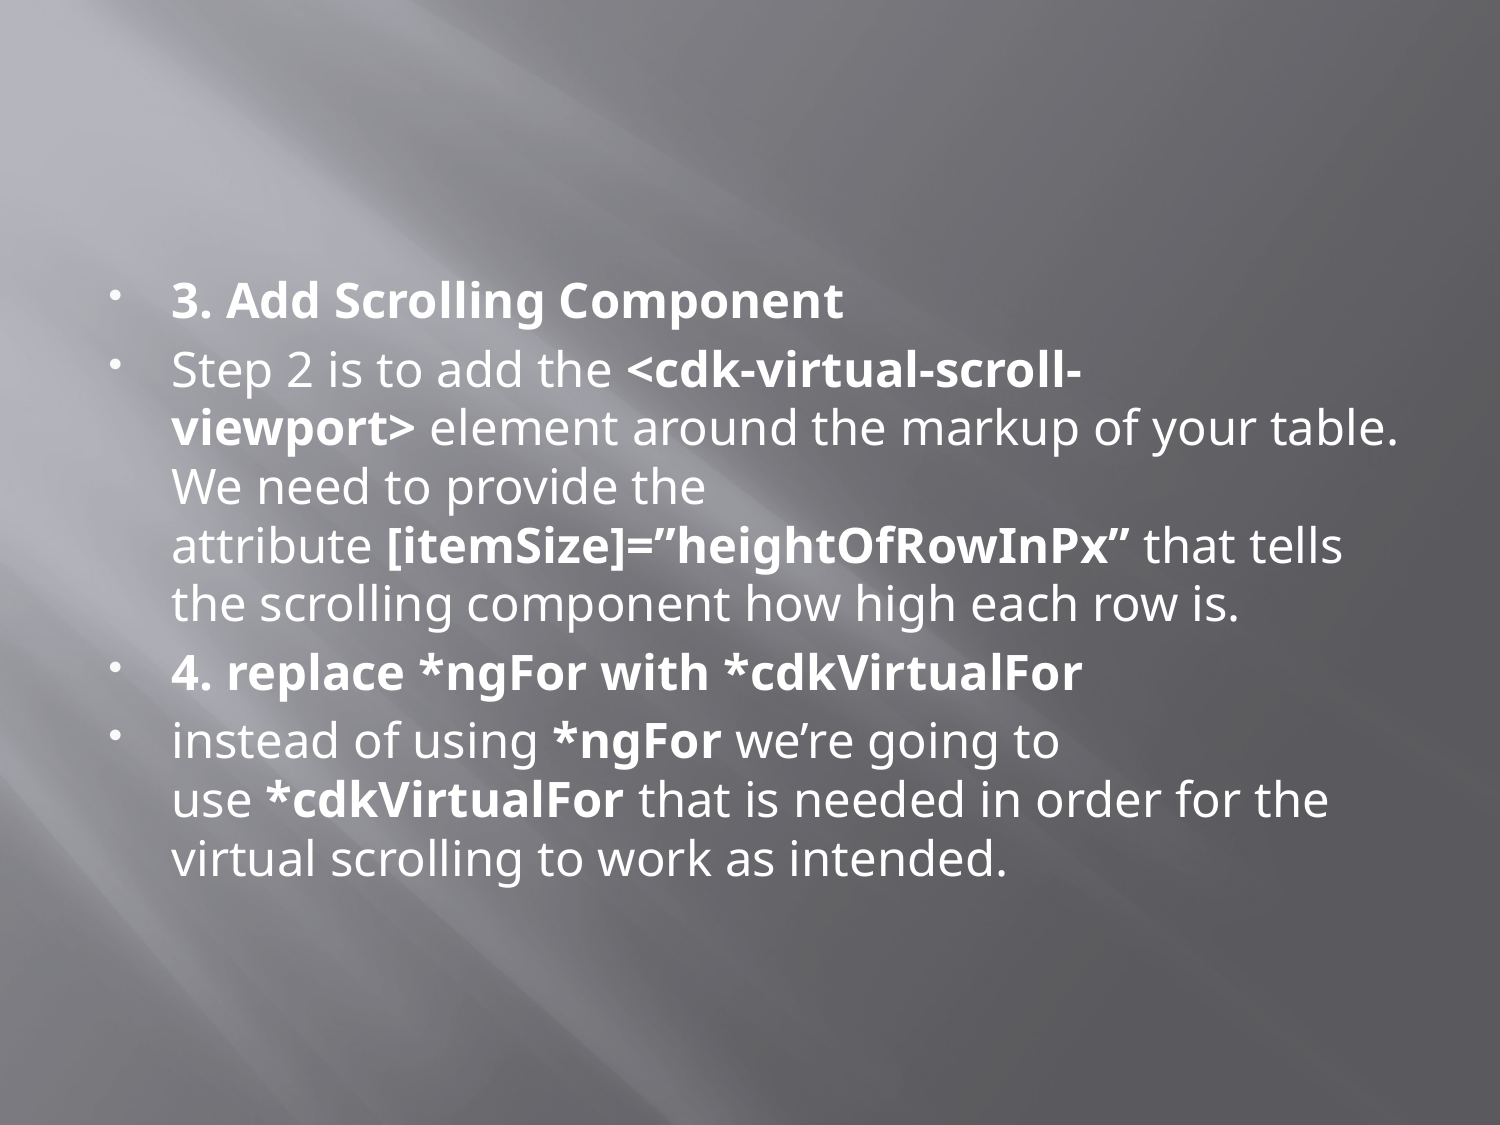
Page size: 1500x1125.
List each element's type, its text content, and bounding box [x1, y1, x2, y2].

list 3. Add Scrolling Component Step 2 is to add the <cdk-virtual-scroll-viewport> element around the markup of your table. We need to provide the attribute [itemSize]=”heightOfRowInPx” that tells the scrolling component how high each row is. 4. replace *ngFor with *cdkVirtualFor instead of using *ngFor we’re going to use *cdkVirtualFor that is needed in order for the virtual scrolling to work as intended. [75, 262, 1425, 1035]
